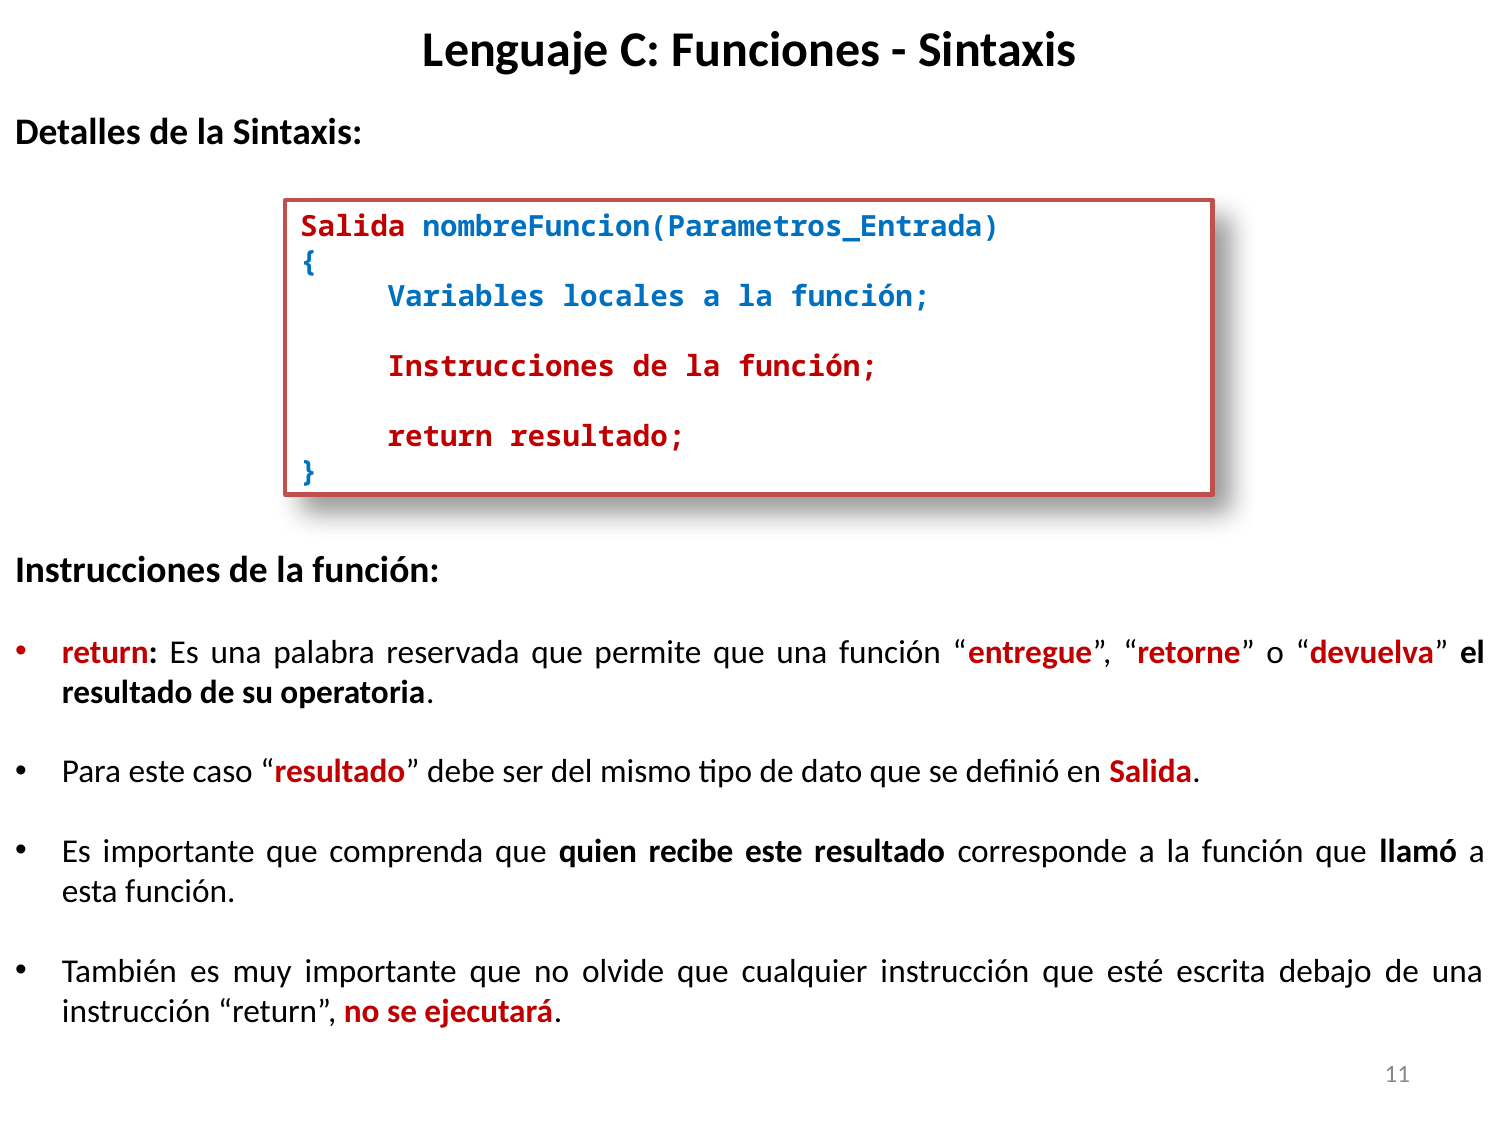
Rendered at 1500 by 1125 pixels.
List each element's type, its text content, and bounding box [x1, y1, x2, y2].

text_box Instrucciones de la función: return: Es una palabra reservada que permite que una función “entregue”, “retorne” o “devuelva” el resultado de su operatoria. Para este caso “resultado” debe ser del mismo tipo de dato que se definió en Salida. Es importante que comprenda que quien recibe este resultado corresponde a la función que llamó a esta función. También es muy importante que no olvide que cualquier instrucción que esté escrita debajo de una instrucción “return”, no se ejecutará. [0, 537, 1500, 1037]
text_box Salida nombreFuncion(Parametros_Entrada) { Variables locales a la función; Instrucciones de la función; return resultado; } [285, 199, 1213, 495]
slide_number 11 [1074, 1042, 1425, 1103]
title Lenguaje C: Funciones - Sintaxis [75, 0, 1425, 93]
text_box Detalles de la Sintaxis: [0, 99, 1500, 160]
